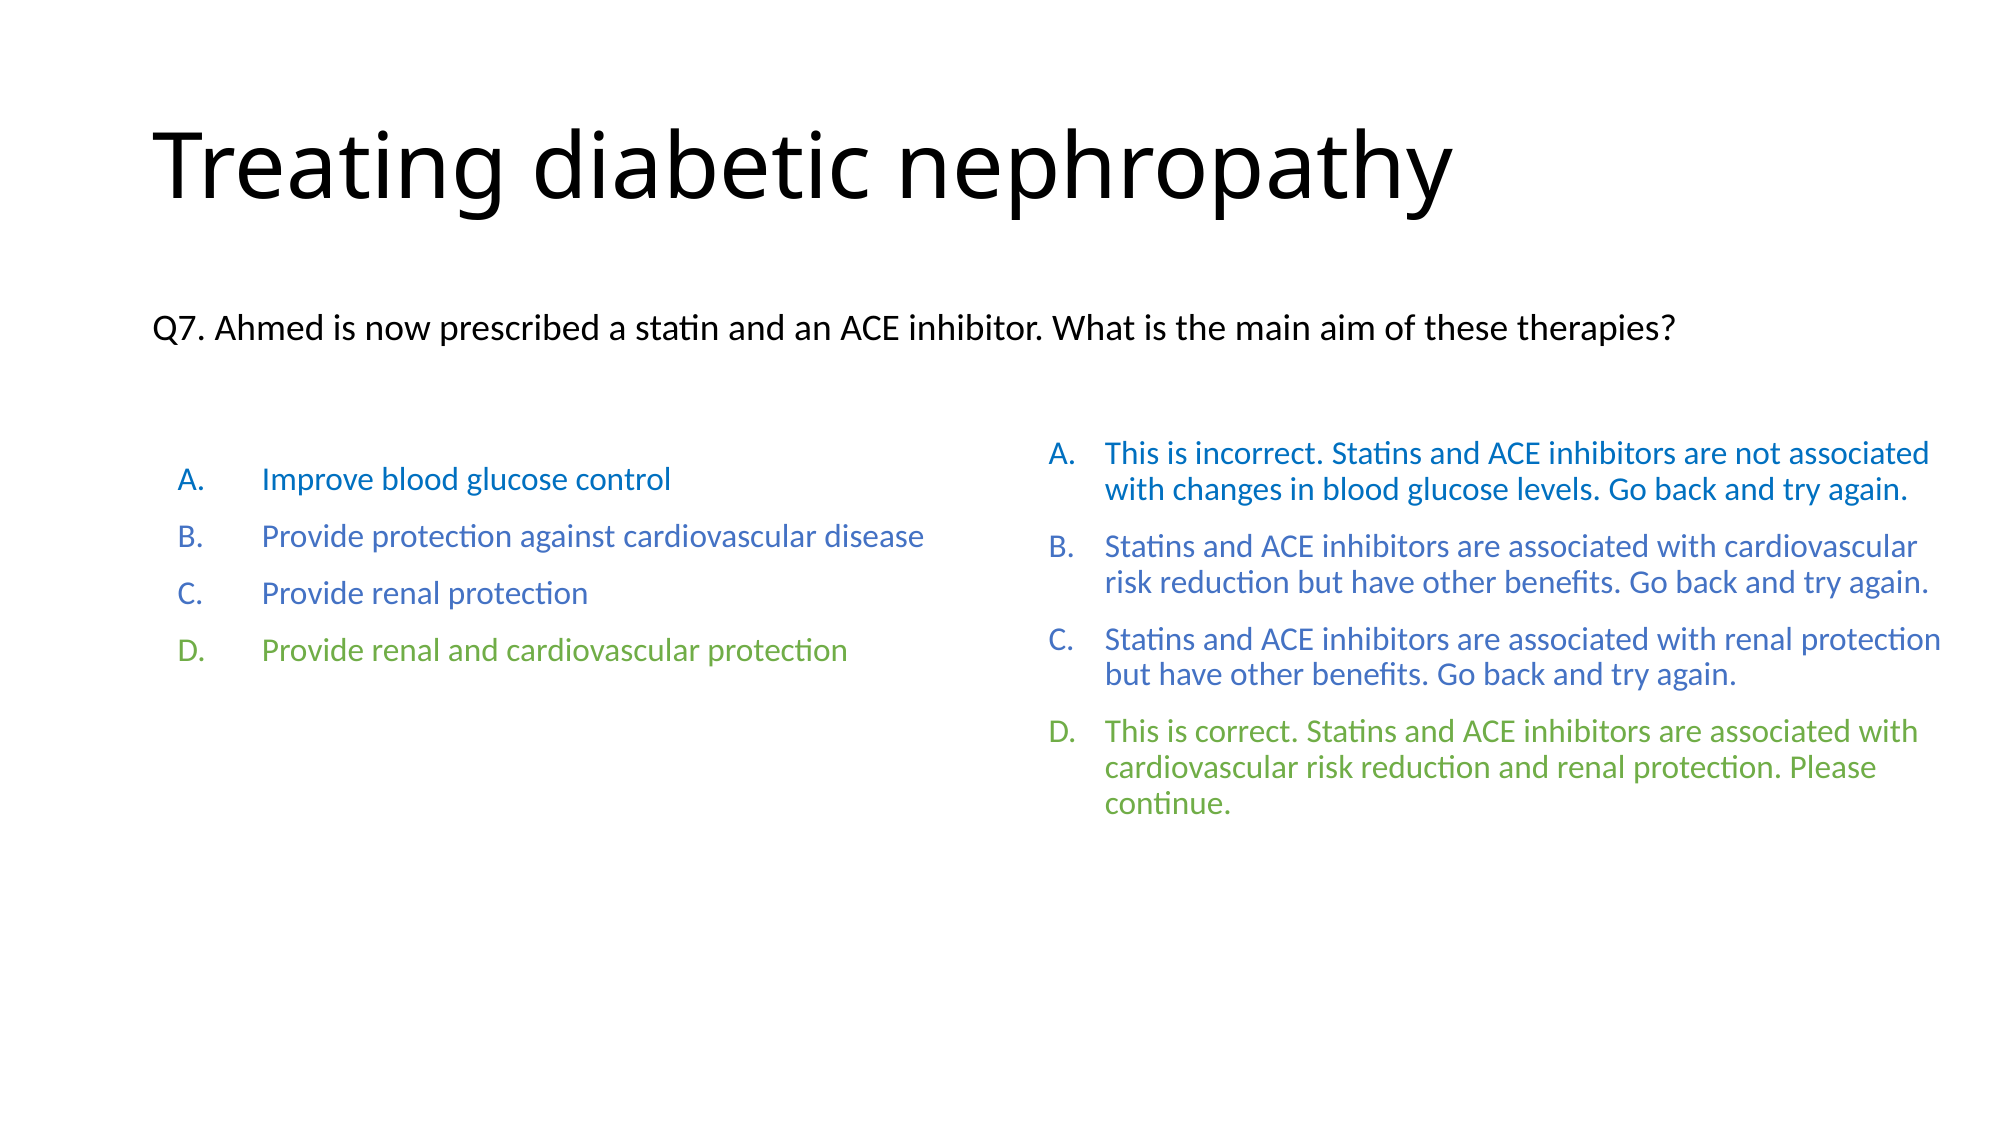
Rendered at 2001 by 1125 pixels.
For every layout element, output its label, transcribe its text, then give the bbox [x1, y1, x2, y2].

text_box This is incorrect. Statins and ACE inhibitors are not associated with changes in blood glucose levels. Go back and try again. Statins and ACE inhibitors are associated with cardiovascular risk reduction but have other benefits. Go back and try again. Statins and ACE inhibitors are associated with renal protection but have other benefits. Go back and try again. This is correct. Statins and ACE inhibitors are associated with cardiovascular risk reduction and renal protection. Please continue. [1033, 428, 1984, 1125]
list Q7. Ahmed is now prescribed a statin and an ACE inhibitor. What is the main aim of these therapies? [137, 301, 1863, 407]
title Treating diabetic nephropathy [137, 59, 1863, 278]
text_box Improve blood glucose control Provide protection against cardiovascular disease Provide renal protection Provide renal and cardiovascular protection [162, 454, 1025, 1125]
